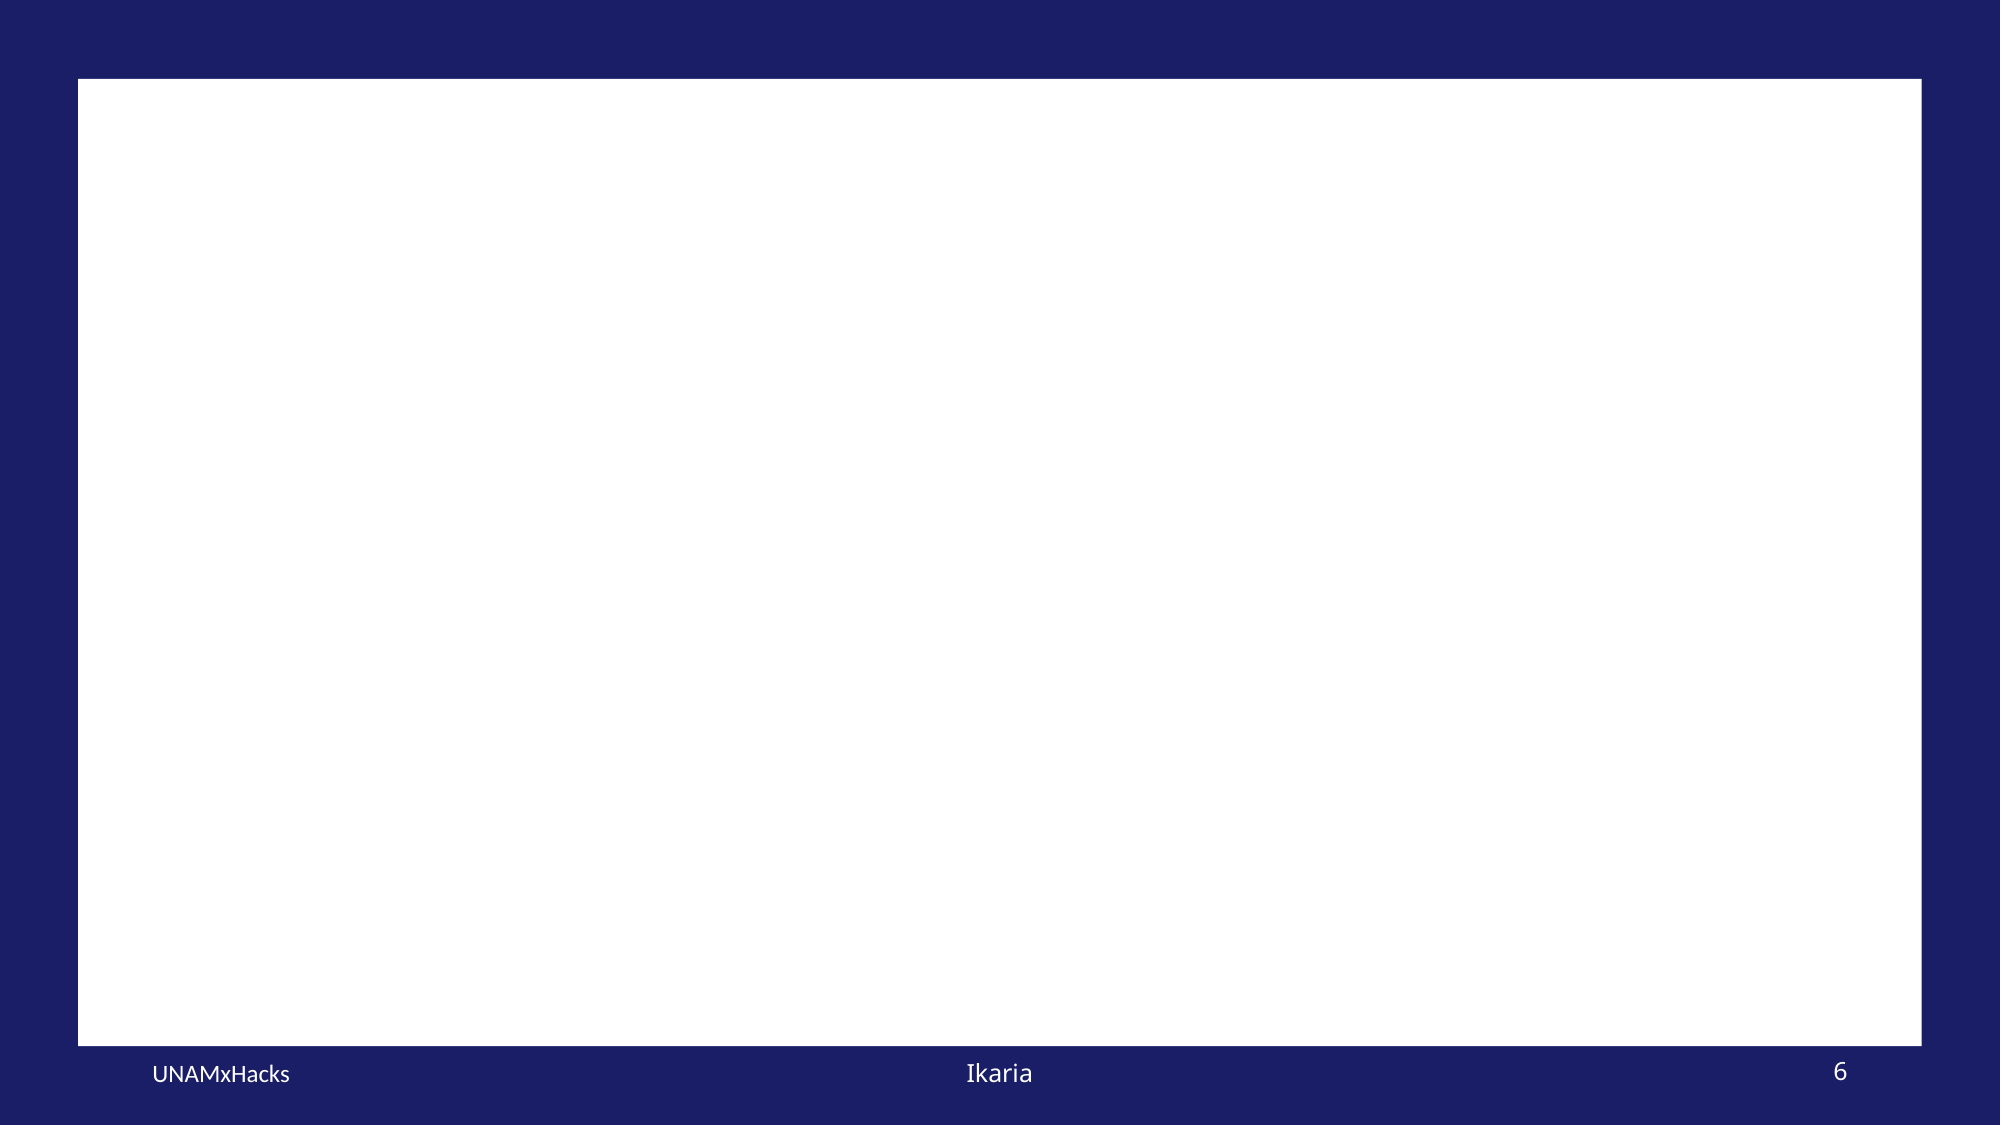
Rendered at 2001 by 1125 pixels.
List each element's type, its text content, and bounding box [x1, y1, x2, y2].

text_box [77, 78, 1923, 1047]
text_box [0, 0, 2000, 1125]
slide_number 6 [1412, 1042, 1863, 1103]
slide_number UNAMxHacks [137, 1042, 588, 1103]
footer Ikaria [662, 1042, 1338, 1103]
